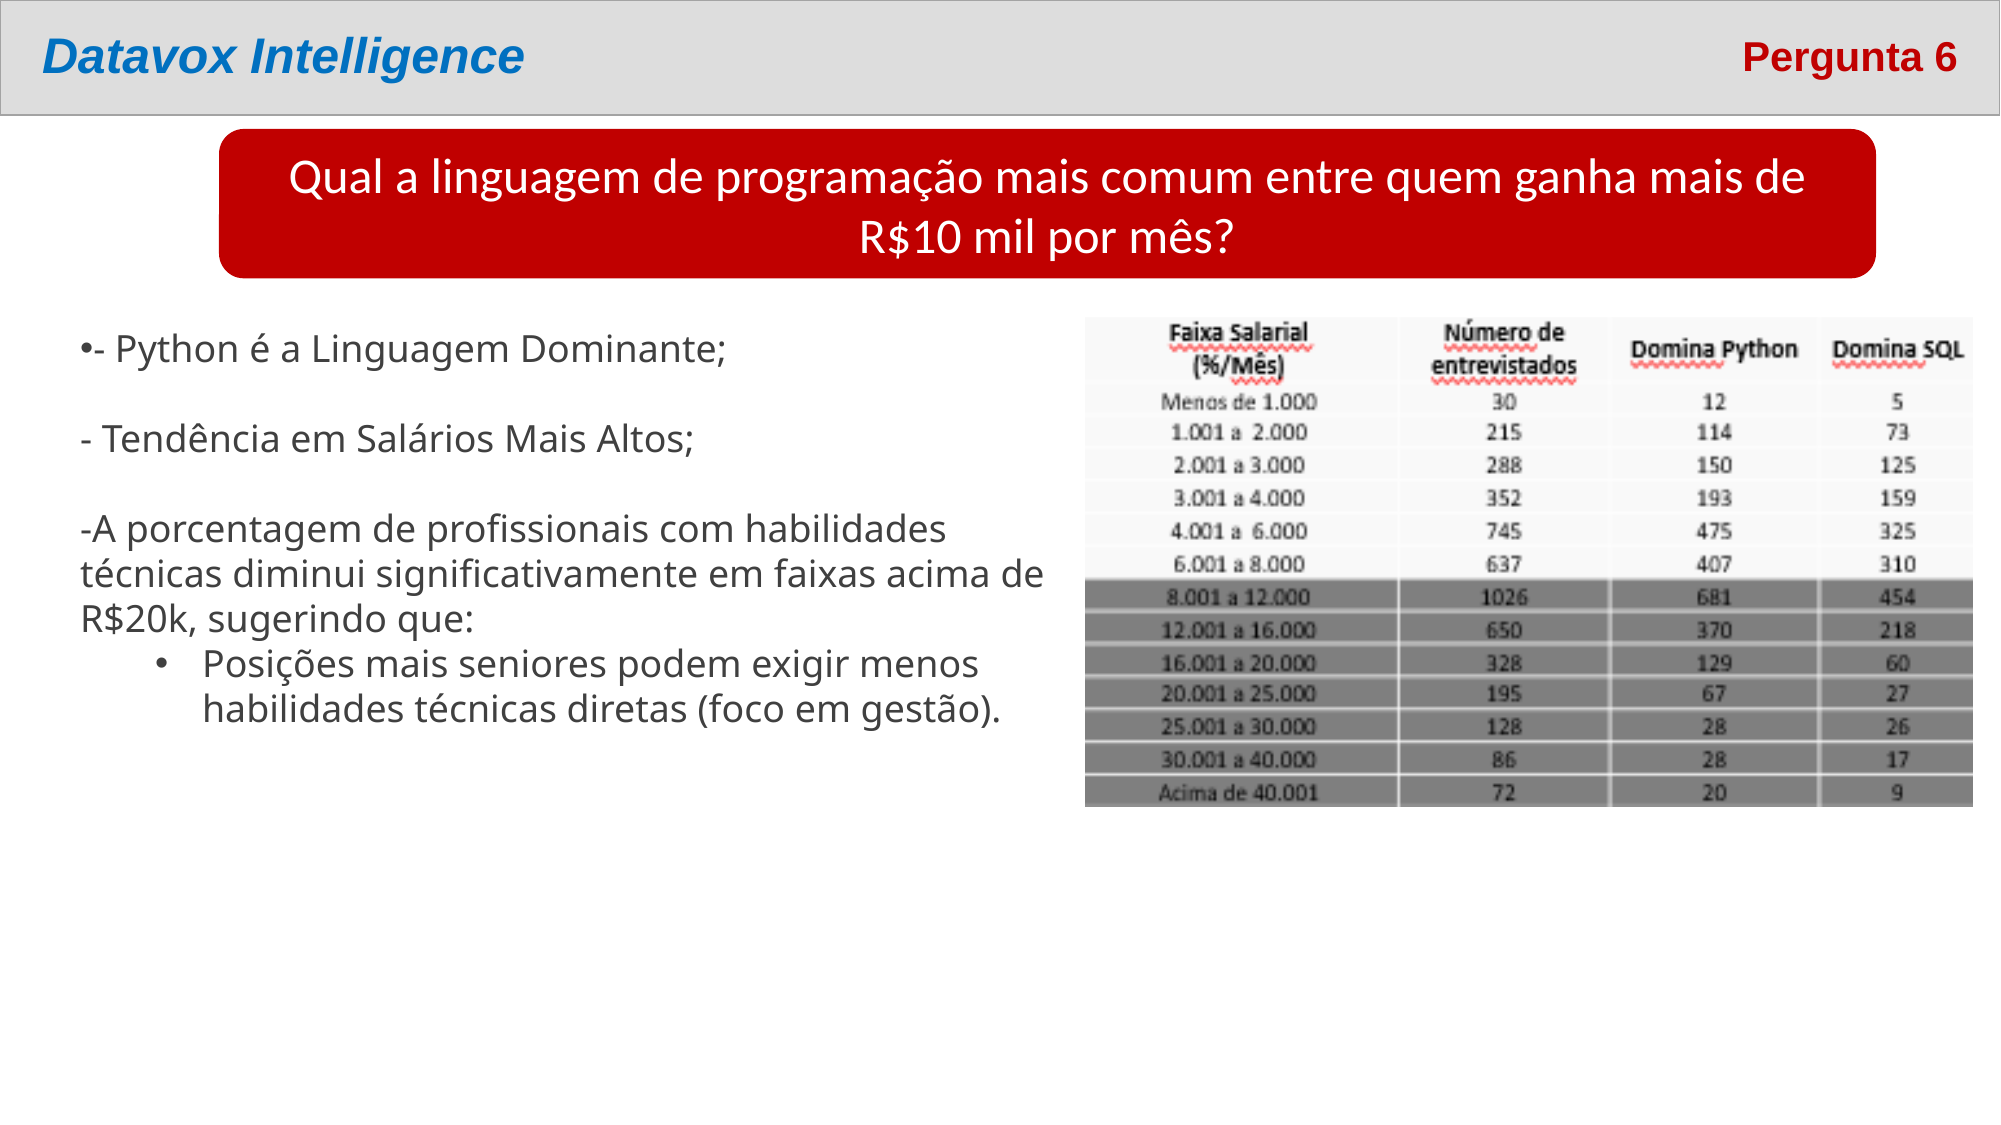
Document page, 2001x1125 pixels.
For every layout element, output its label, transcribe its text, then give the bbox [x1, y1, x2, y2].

text_box Pergunta 6 [1445, 12, 1973, 103]
title Datavox Intelligence [27, 12, 555, 103]
text_box Qual a linguagem de programação mais comum entre quem ganha mais de R$10 mil por mês? [218, 128, 1877, 279]
picture [1085, 317, 1973, 807]
text_box [0, 0, 2000, 116]
text_box - Python é a Linguagem Dominante; - Tendência em Salários Mais Altos; -A porcentagem de profissionais com habilidades técnicas diminui significativamente em faixas acima de R$20k, sugerindo que: Posições mais seniores podem exigir menos habilidades técnicas diretas (foco em gestão). [65, 317, 1086, 828]
